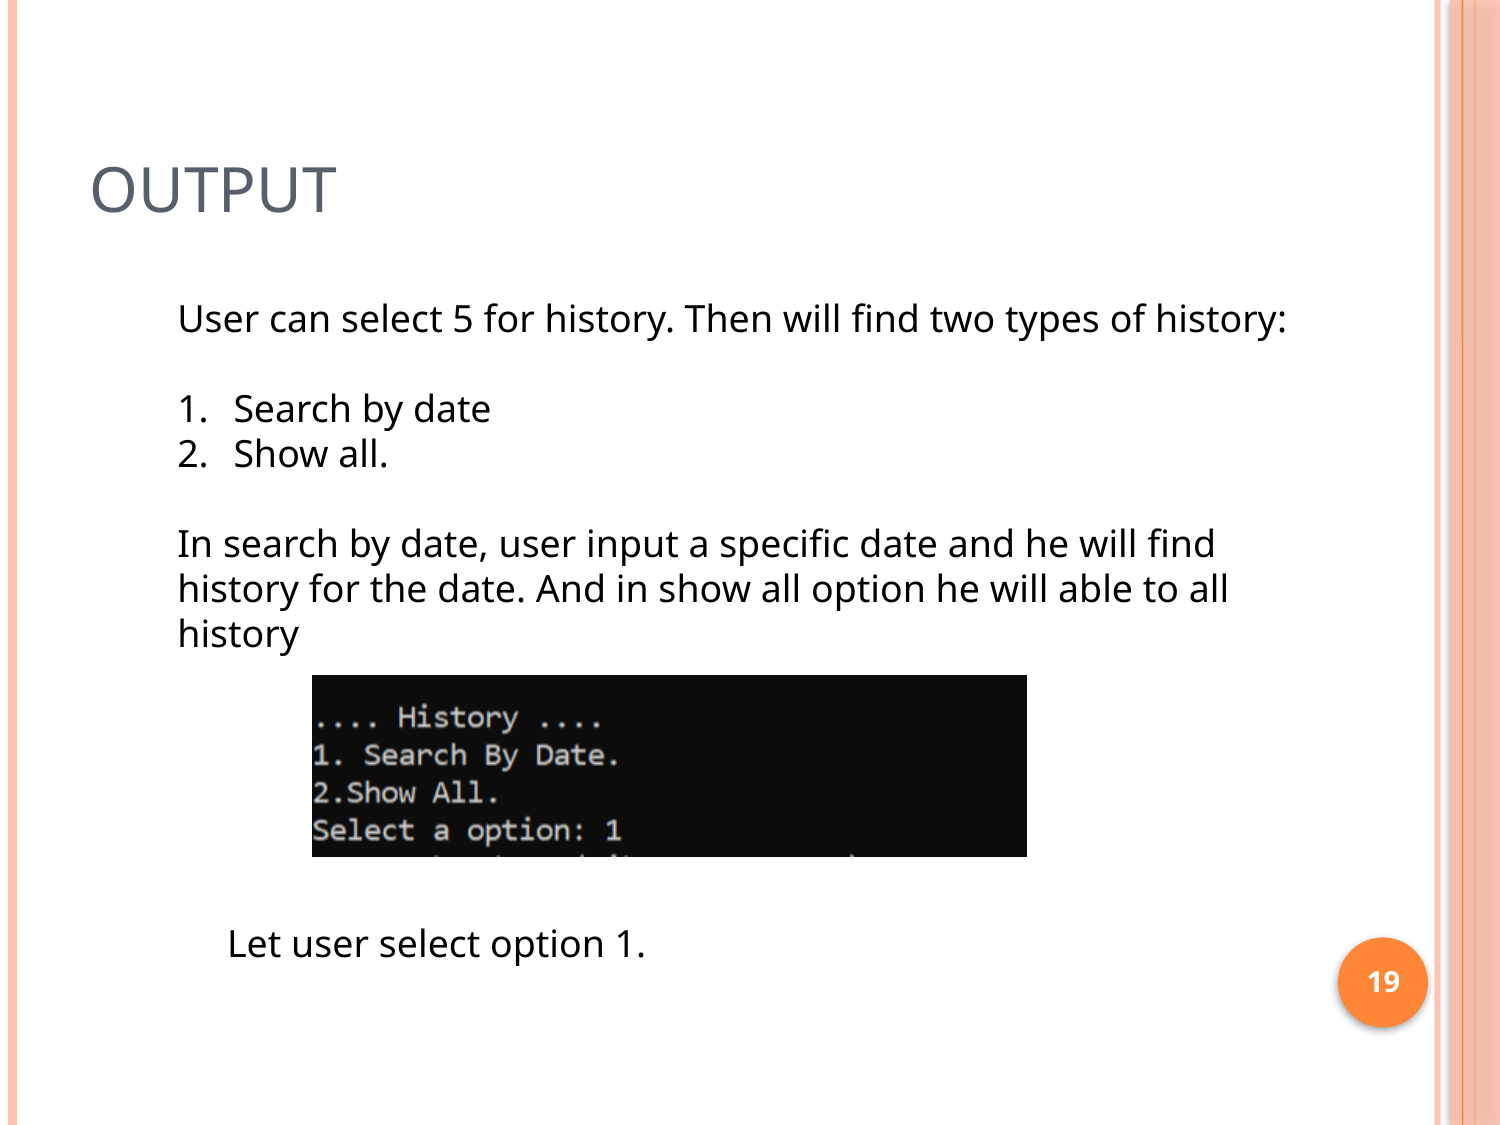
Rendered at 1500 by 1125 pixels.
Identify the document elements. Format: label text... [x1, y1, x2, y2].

text_box User can select 5 for history. Then will find two types of history: Search by date Show all. In search by date, user input a specific date and he will find history for the date. And in show all option he will able to all history [162, 287, 1363, 663]
title output [75, 45, 1300, 233]
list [311, 675, 1028, 858]
slide_number 19 [1333, 940, 1434, 1027]
text_box Let user select option 1. [212, 912, 1200, 973]
